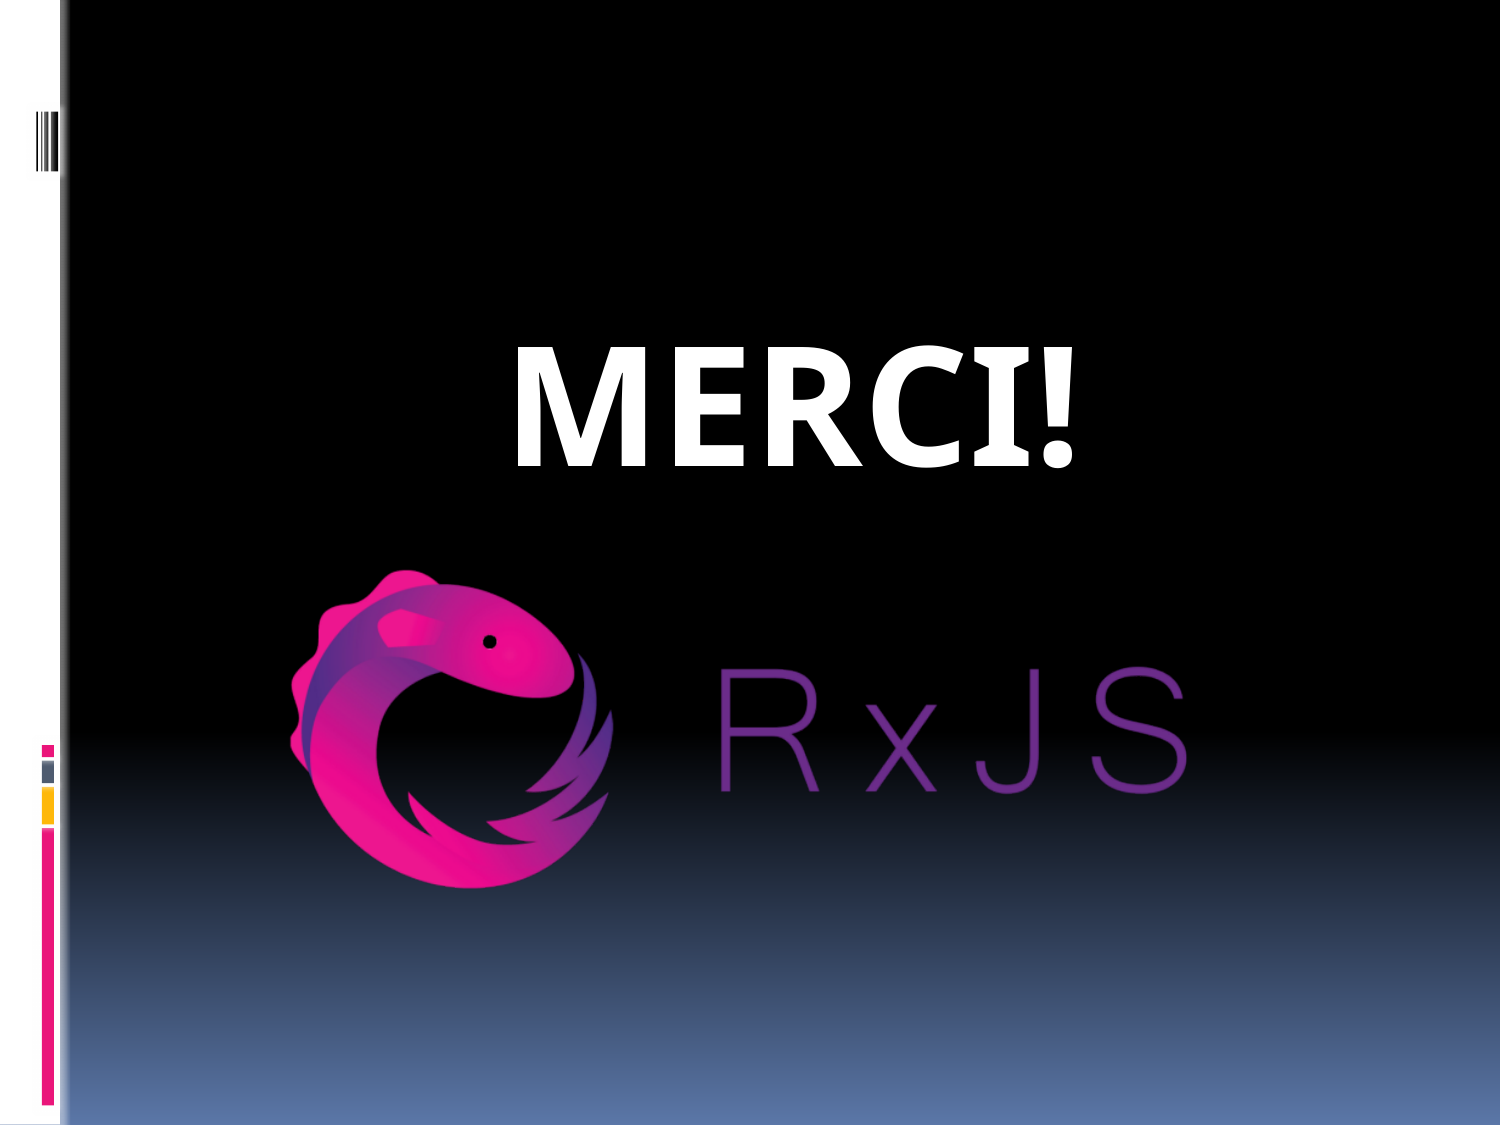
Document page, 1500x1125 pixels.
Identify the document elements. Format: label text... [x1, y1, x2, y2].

picture [197, 562, 1303, 894]
list MERCI! [150, 292, 1425, 1043]
